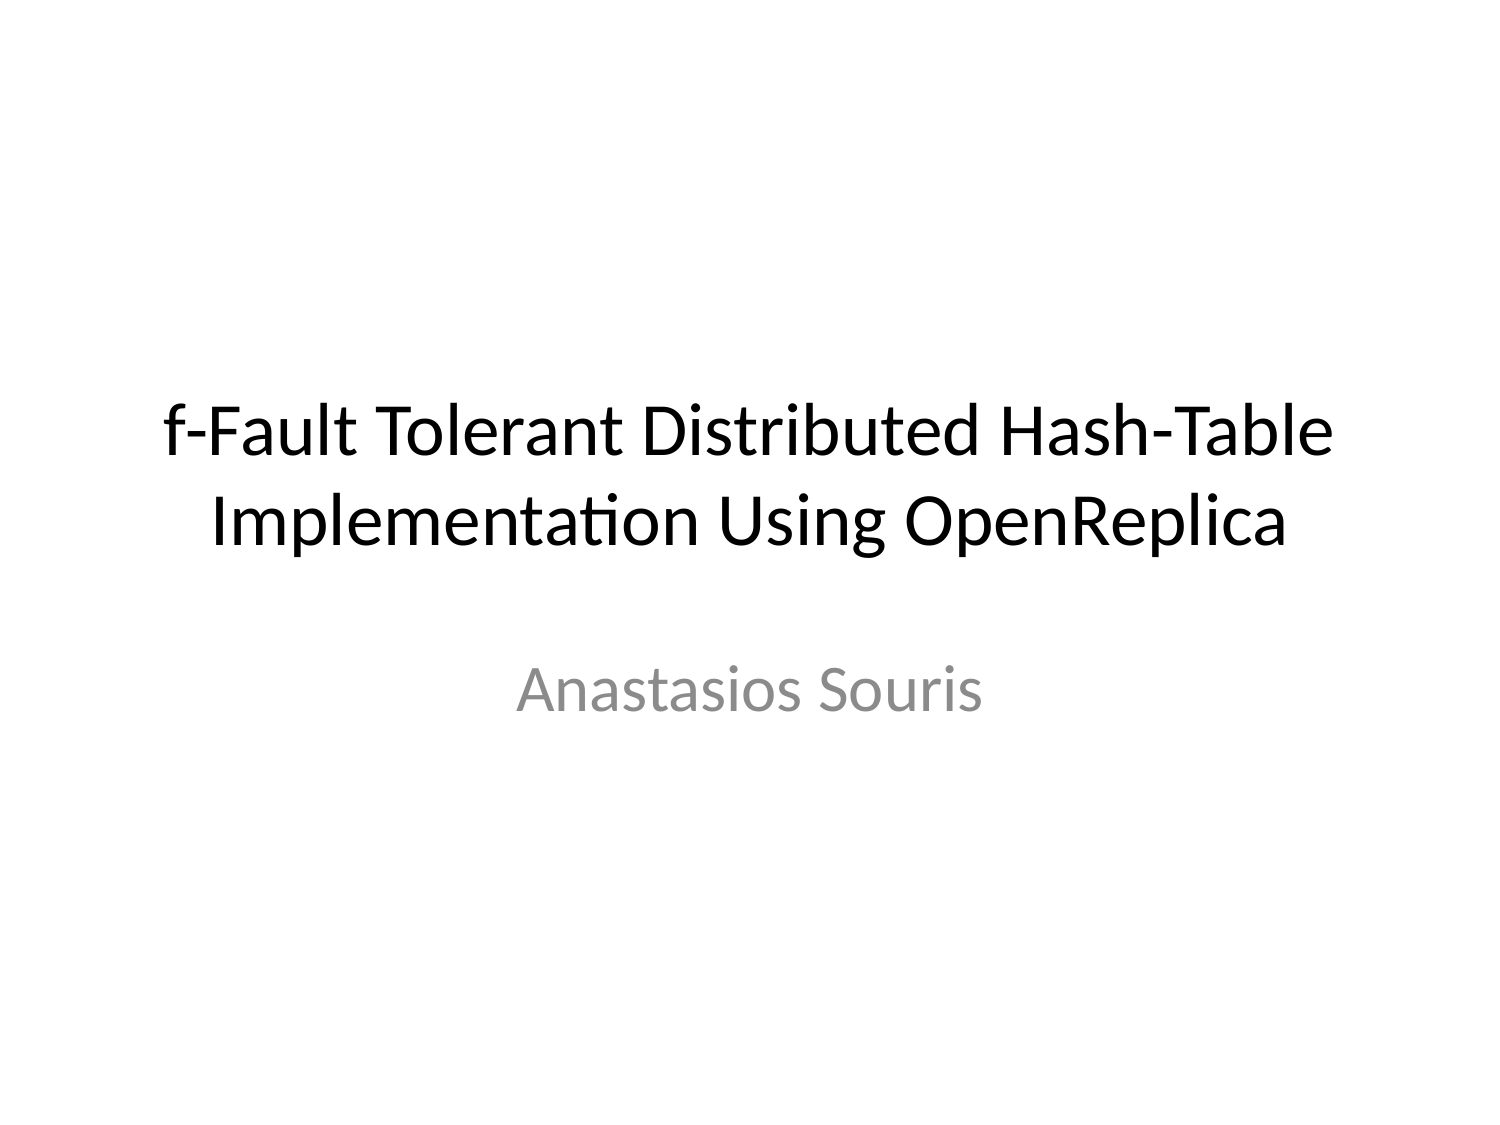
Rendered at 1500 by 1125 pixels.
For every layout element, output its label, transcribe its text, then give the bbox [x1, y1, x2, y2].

subtitle Anastasios Souris [225, 637, 1275, 925]
title f-Fault Tolerant Distributed Hash-Table Implementation Using OpenReplica [112, 349, 1388, 591]
